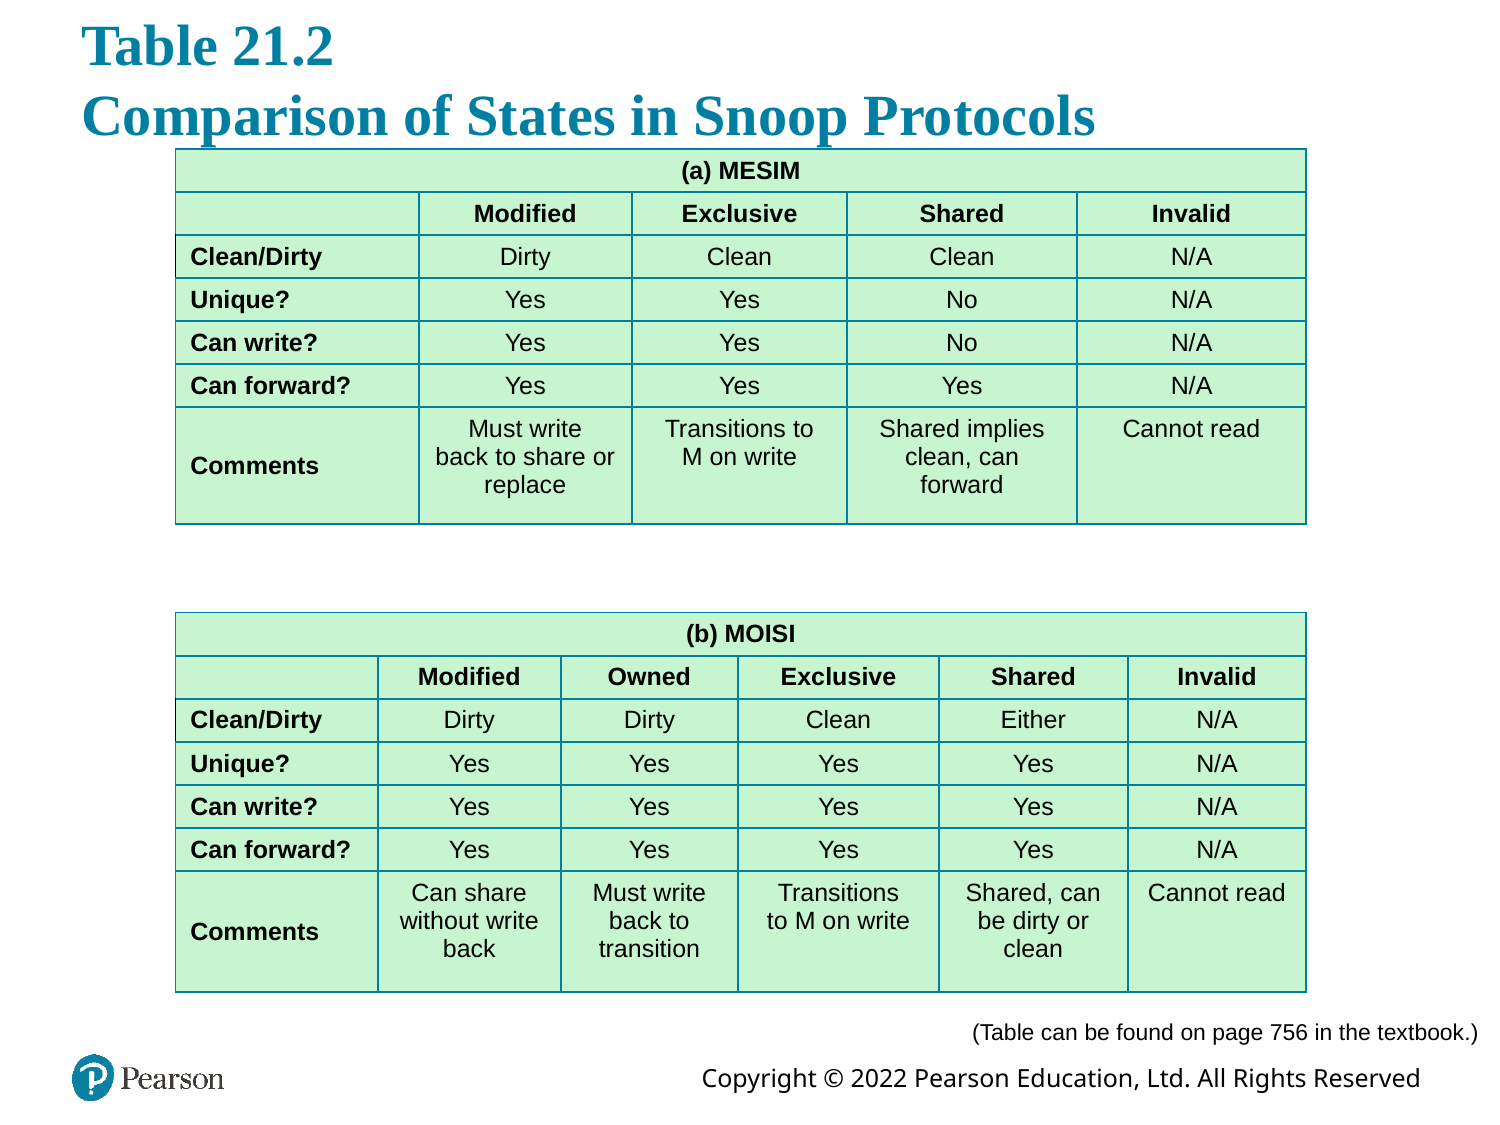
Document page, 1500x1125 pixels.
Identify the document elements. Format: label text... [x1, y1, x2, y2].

table_cell N/A [1078, 279, 1305, 320]
table_cell N/A [1129, 700, 1305, 741]
table_cell N/A [1078, 236, 1305, 277]
table_cell Yes [940, 829, 1127, 870]
picture [81, 1063, 106, 1088]
picture [72, 1054, 88, 1070]
table_cell Yes [633, 279, 846, 320]
table_cell Can forward? [176, 365, 418, 406]
table_cell Yes [739, 743, 938, 784]
table_cell Can write? [176, 322, 418, 363]
table_cell Yes [633, 322, 846, 363]
table_cell N/A [1078, 322, 1305, 363]
table_cell Either [940, 700, 1127, 741]
table_cell Yes [562, 786, 737, 827]
table_cell Invalid [1078, 193, 1305, 234]
table_cell Yes [940, 786, 1127, 827]
table_cell Must write back to share or replace [420, 408, 631, 523]
table_cell Shared [940, 657, 1127, 698]
picture [72, 1088, 82, 1101]
table_cell N/A [1129, 786, 1305, 827]
table_cell Exclusive [633, 193, 846, 234]
table_cell Clean [848, 236, 1076, 277]
table_cell Clean/Dirty [176, 236, 418, 277]
table_header (a) MESIM [176, 163, 1305, 191]
title Table 21.2 Comparison of States in Snoop Protocols [65, 0, 1416, 163]
table_cell Yes [379, 786, 560, 827]
table_cell Comments [176, 872, 377, 991]
table_cell [176, 657, 377, 698]
table_cell Can share without write back [379, 872, 560, 991]
table_cell N/A [1078, 365, 1305, 406]
table_cell Yes [848, 365, 1076, 406]
table_cell [176, 193, 418, 234]
table_cell Invalid [1129, 657, 1305, 698]
table_cell Modified [420, 193, 631, 234]
table_cell Yes [379, 743, 560, 784]
table_cell Yes [562, 743, 737, 784]
table_cell Cannot read [1078, 408, 1305, 523]
table_cell Cannot read [1129, 872, 1305, 991]
table_cell Unique? [176, 279, 418, 320]
table_cell Yes [739, 786, 938, 827]
table_cell Yes [562, 829, 737, 870]
table_cell Must write back to transition [562, 872, 737, 991]
table_cell Yes [420, 279, 631, 320]
table_cell Clean [633, 236, 846, 277]
table_cell Shared implies clean, can forward [848, 408, 1076, 523]
table_cell Dirty [420, 236, 631, 277]
table_header (b) MOISI [176, 613, 1305, 655]
table_cell Dirty [562, 700, 737, 741]
text_box (Table can be found on page 756 in the textbook.) [957, 1010, 1494, 1053]
table_cell Owned [562, 657, 737, 698]
table_cell Yes [420, 365, 631, 406]
table_cell Transitions to M on write [633, 408, 846, 523]
table_cell Yes [739, 829, 938, 870]
table_cell Comments [176, 408, 418, 523]
table_cell Shared, can be dirty or clean [940, 872, 1127, 991]
table_cell Yes [379, 829, 560, 870]
table_cell Shared [848, 193, 1076, 234]
table_cell Can write? [176, 786, 377, 827]
table_cell Yes [420, 322, 631, 363]
table_cell N/A [1129, 743, 1305, 784]
table_cell Exclusive [739, 657, 938, 698]
table_cell Modified [379, 657, 560, 698]
table_cell Yes [940, 743, 1127, 784]
table_cell N/A [1129, 829, 1305, 870]
table_cell Clean [739, 700, 938, 741]
table_cell Unique? [176, 743, 377, 784]
table_cell No [848, 322, 1076, 363]
table_cell No [848, 279, 1076, 320]
table_cell Dirty [379, 700, 560, 741]
table_cell Transitions to M on write [739, 872, 938, 991]
table_cell Can forward? [176, 829, 377, 870]
table_cell Yes [633, 365, 846, 406]
table_cell Clean/Dirty [176, 700, 377, 741]
picture [99, 1054, 224, 1101]
